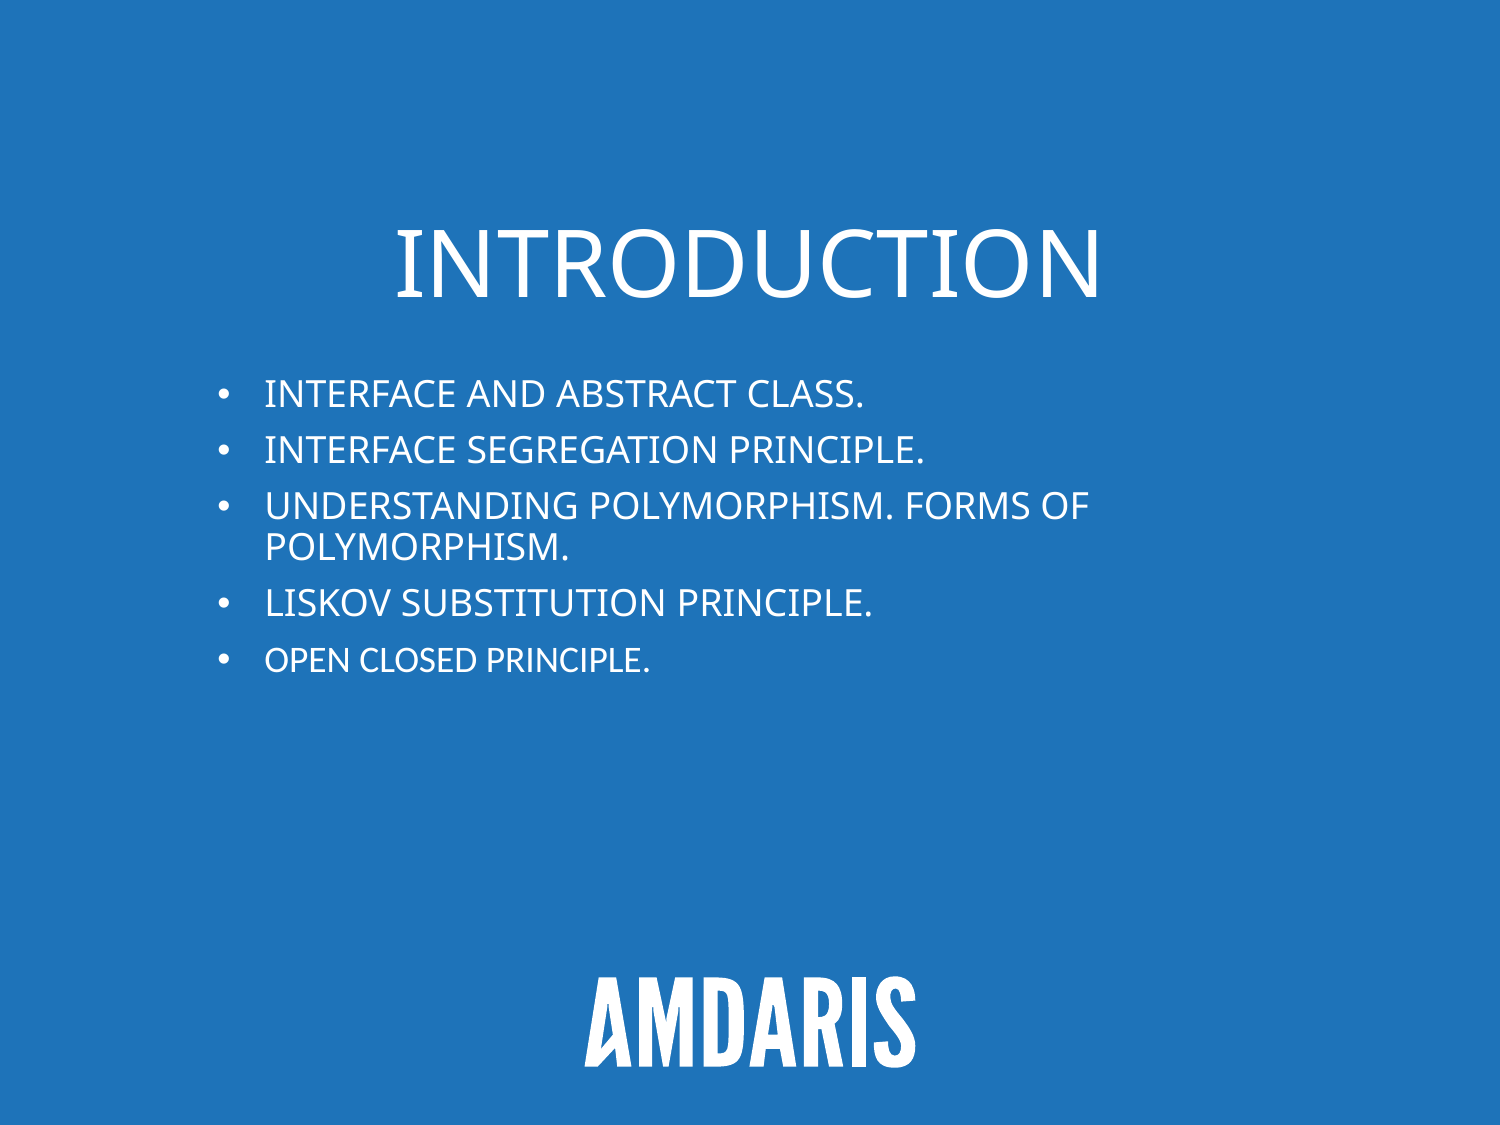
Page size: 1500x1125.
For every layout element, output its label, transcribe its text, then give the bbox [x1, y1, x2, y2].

subtitle Interface and abstract class. Interface segregation Principle. Understanding polymorphism. Forms of polymorphism. Liskov Substitution principle. Open closeD Principle. [202, 367, 1328, 940]
title Introduction [187, 184, 1313, 326]
